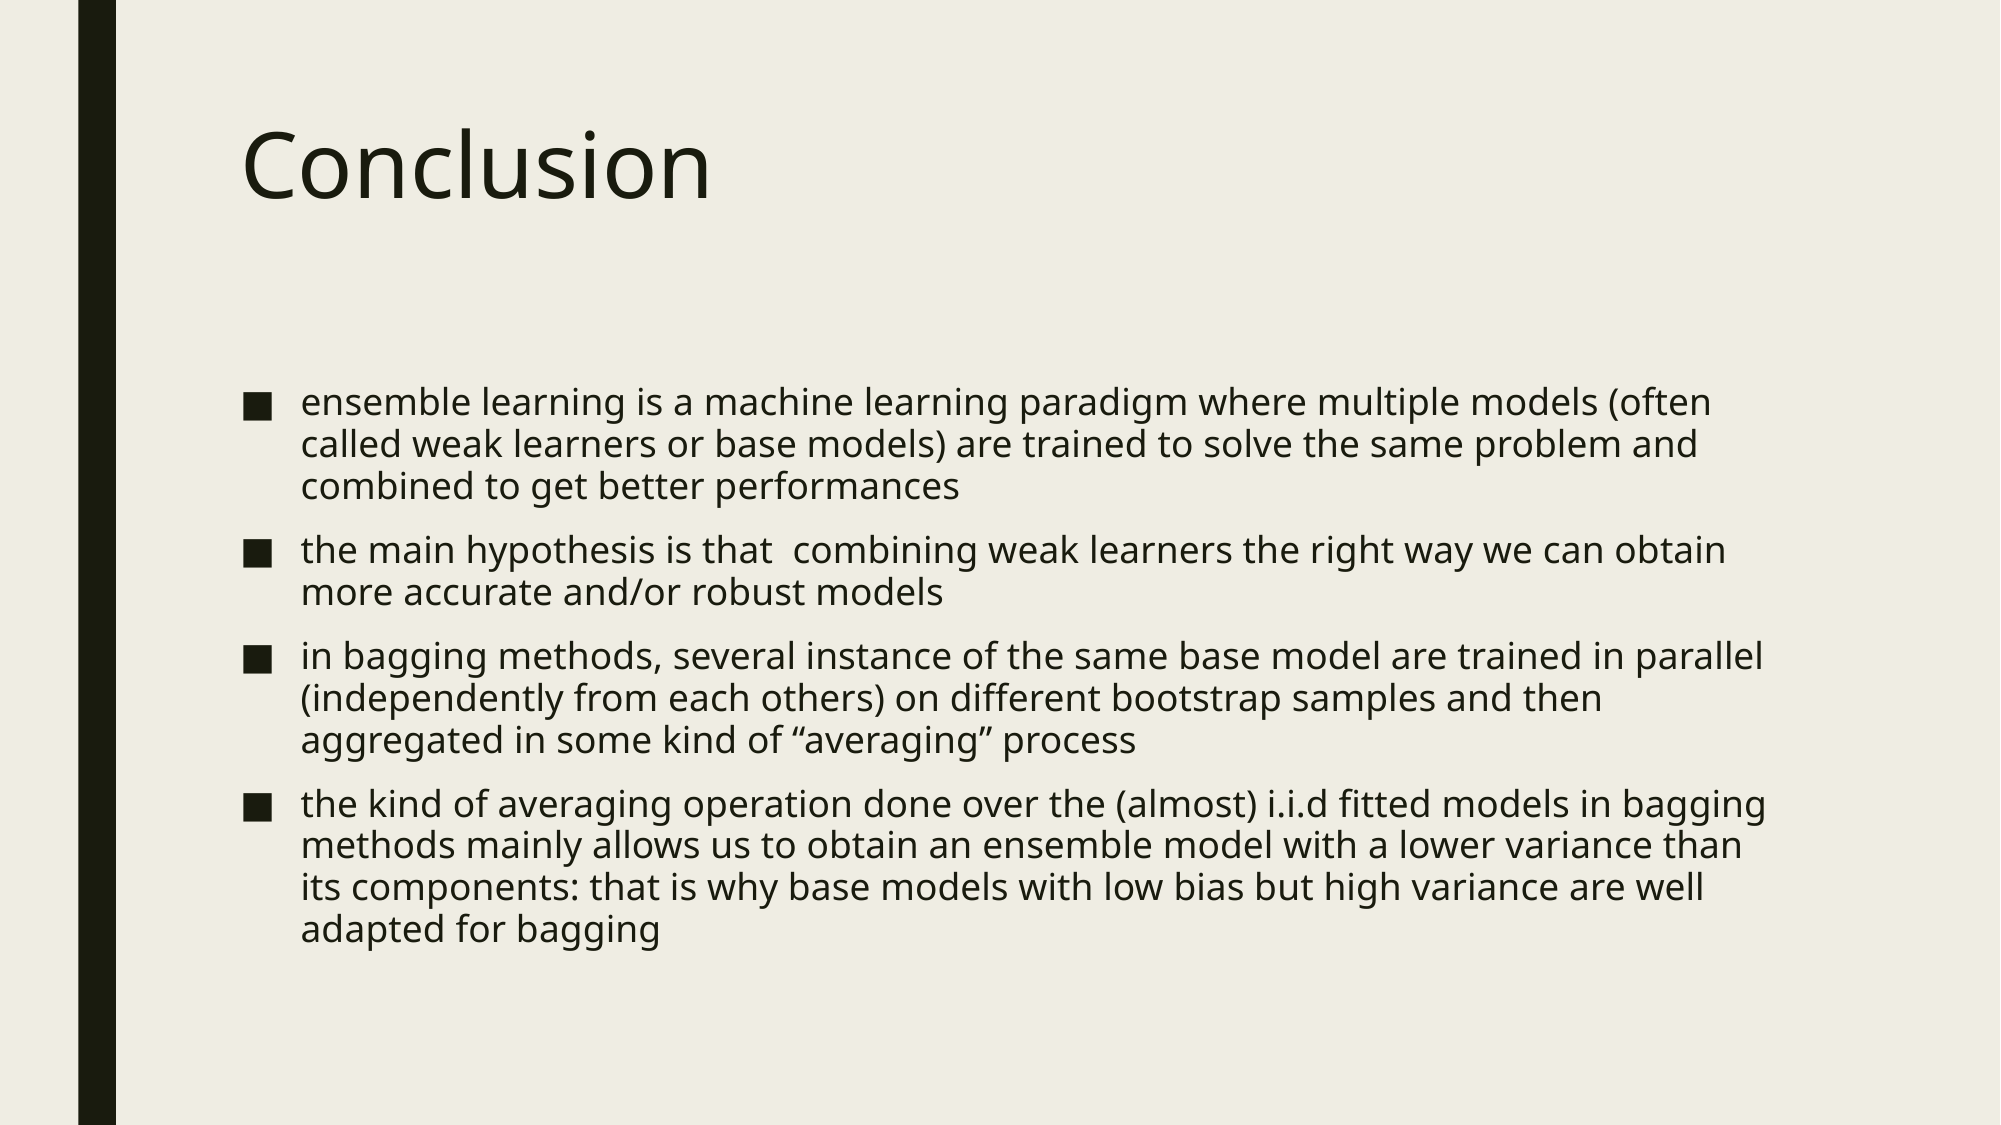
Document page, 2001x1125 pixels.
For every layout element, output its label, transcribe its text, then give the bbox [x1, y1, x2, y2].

list ensemble learning is a machine learning paradigm where multiple models (often called weak learners or base models) are trained to solve the same problem and combined to get better performances the main hypothesis is that combining weak learners the right way we can obtain more accurate and/or robust models in bagging methods, several instance of the same base model are trained in parallel (independently from each others) on different bootstrap samples and then aggregated in some kind of “averaging” process the kind of averaging operation done over the (almost) i.i.d fitted models in bagging methods mainly allows us to obtain an ensemble model with a lower variance than its components: that is why base models with low bias but high variance are well adapted for bagging [225, 375, 1800, 963]
title Conclusion [225, 112, 1800, 357]
